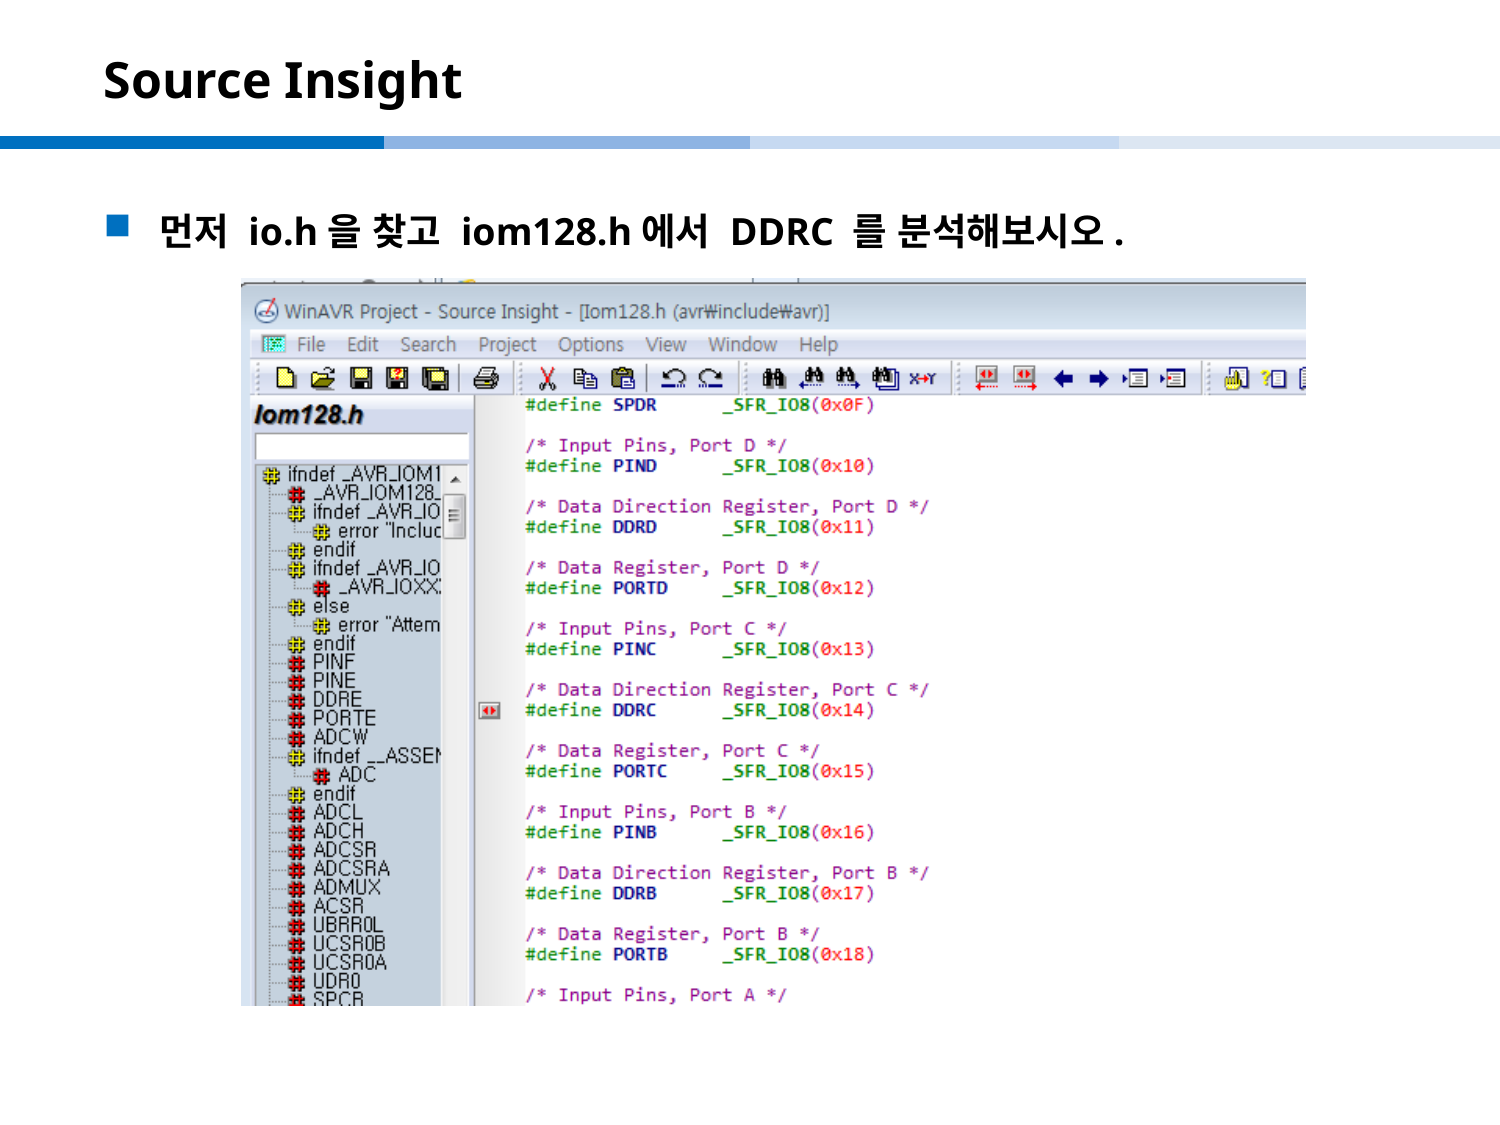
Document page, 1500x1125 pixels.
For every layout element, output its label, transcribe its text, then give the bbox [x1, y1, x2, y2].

picture [241, 278, 1306, 1006]
list 먼저 io.h을 찾고 iom128.h에서 DDRC 를 분석해보시오. [88, 177, 1459, 1077]
title Source Insight [88, 32, 1330, 124]
